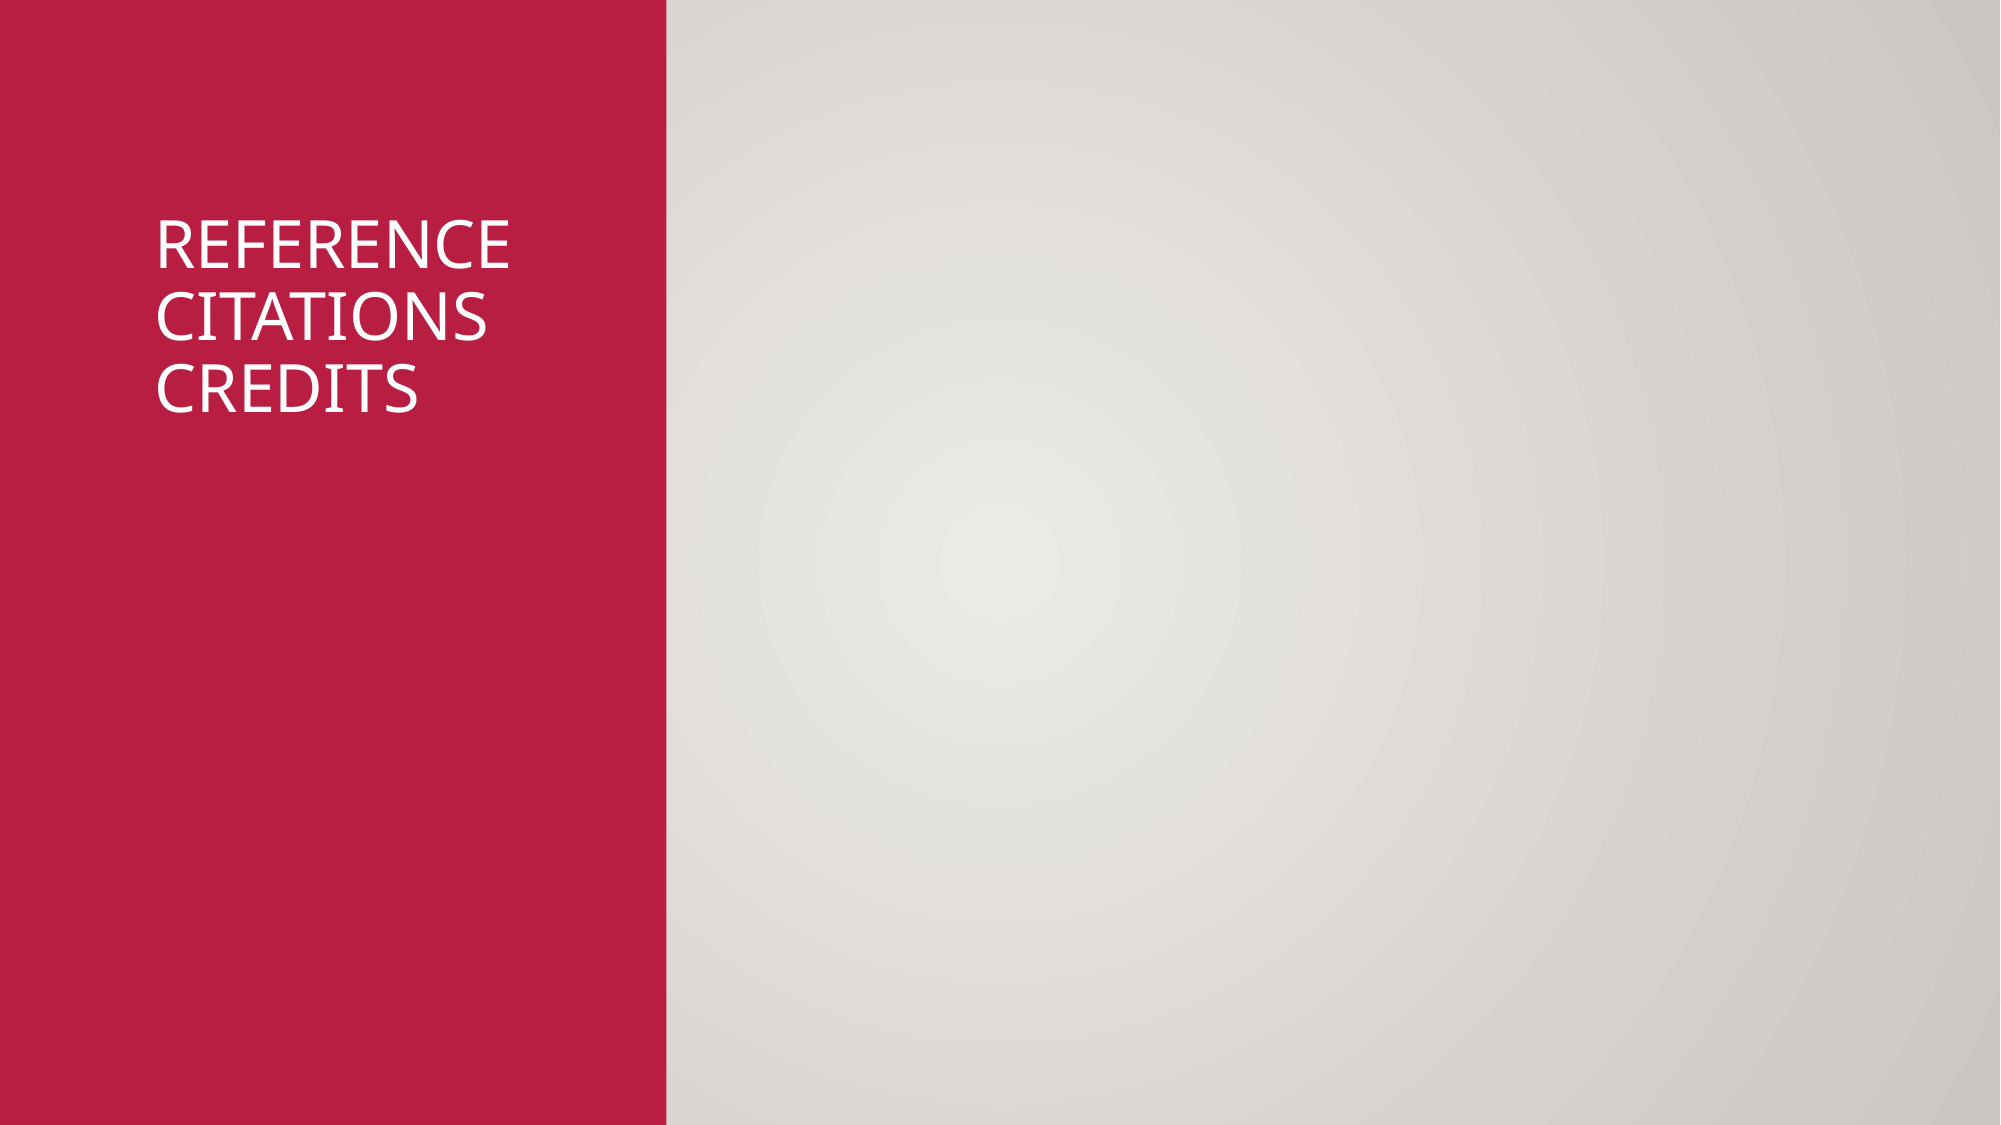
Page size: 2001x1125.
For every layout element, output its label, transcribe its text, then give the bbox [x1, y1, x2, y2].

text_box [668, 0, 2000, 1125]
text_box [0, 0, 668, 1125]
title Reference CITATIONS CREDITS [139, 203, 587, 956]
